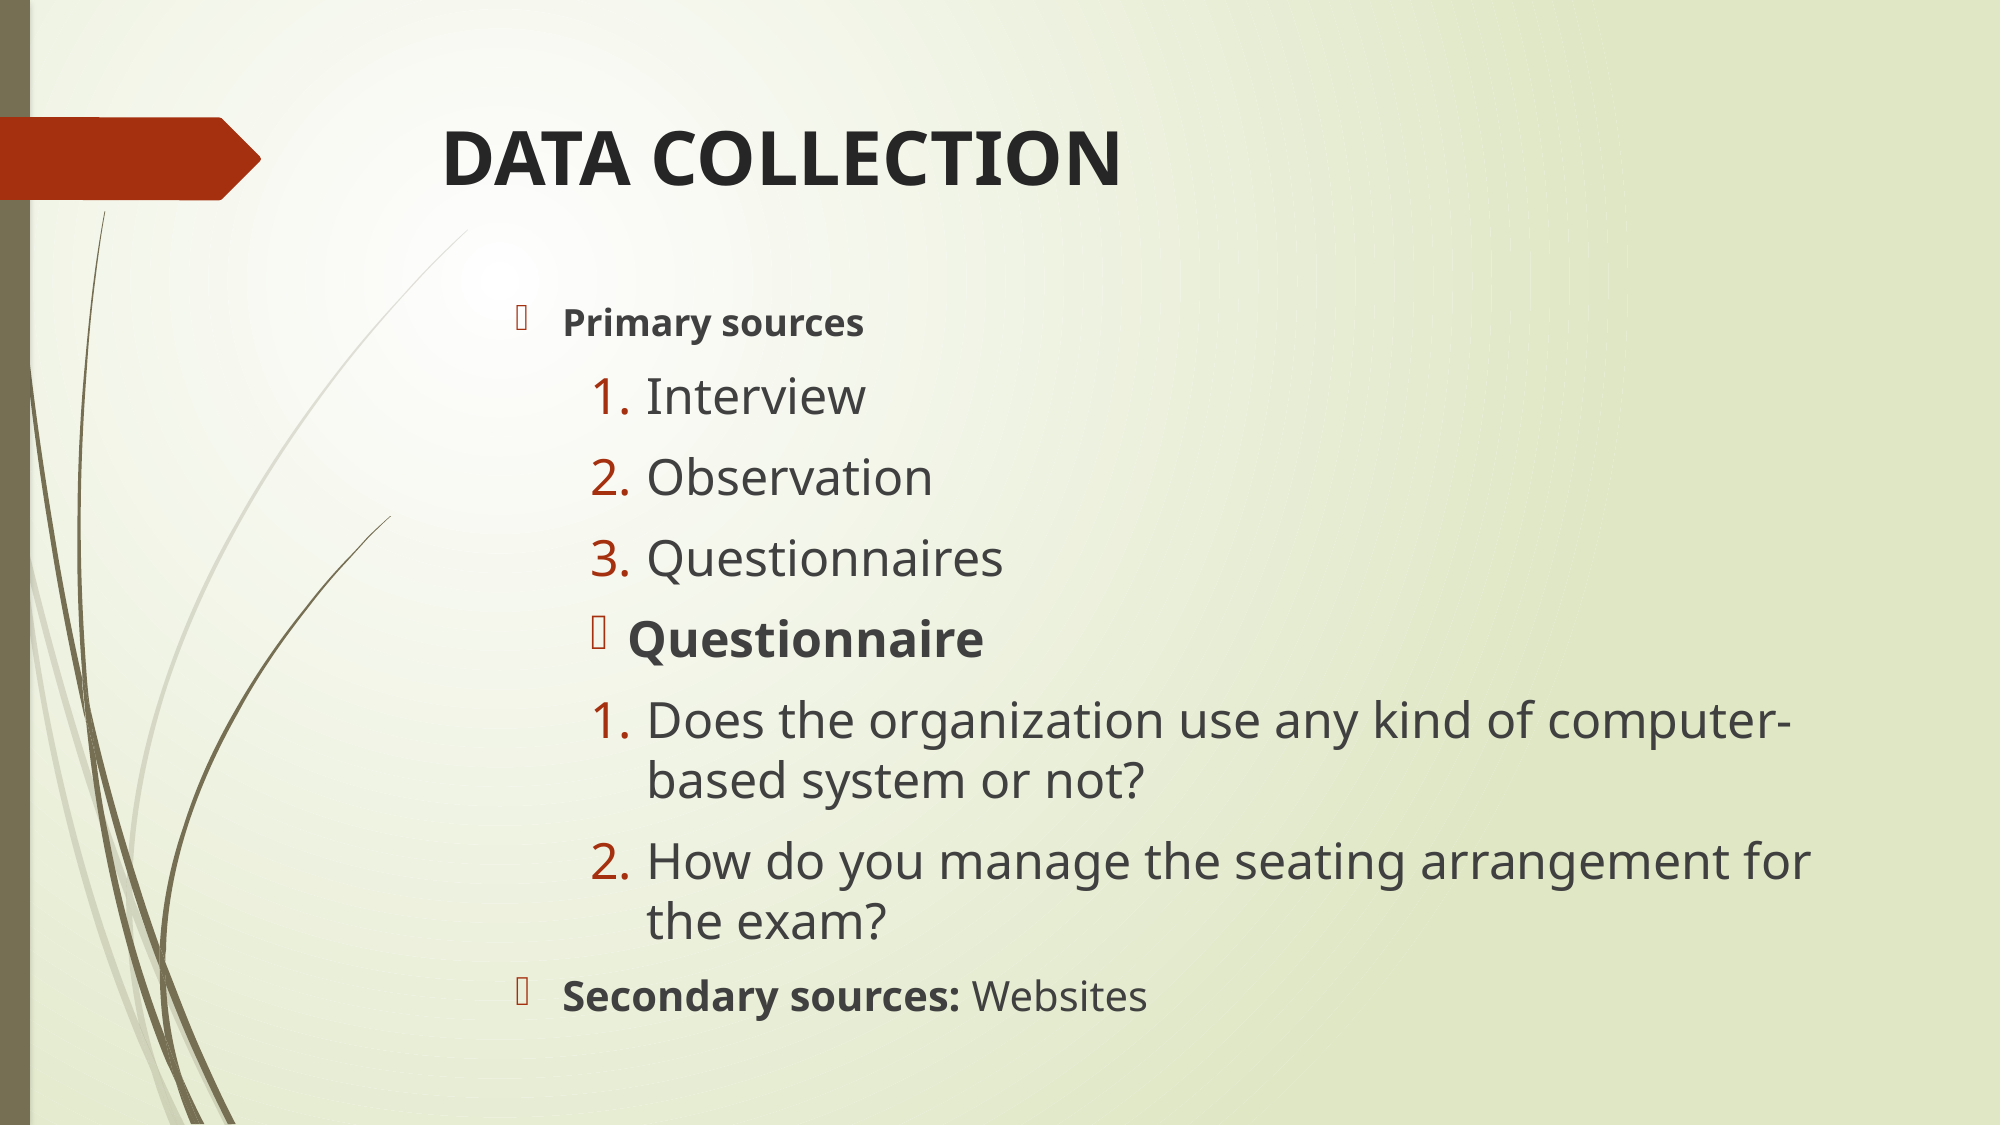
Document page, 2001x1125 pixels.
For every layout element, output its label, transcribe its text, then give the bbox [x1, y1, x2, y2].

list Primary sources Interview Observation Questionnaires Questionnaire Does the organization use any kind of computer-based system or not? How do you manage the seating arrangement for the exam? Secondary sources: Websites [425, 291, 1888, 1048]
title DATA COLLECTION [425, 102, 1888, 215]
